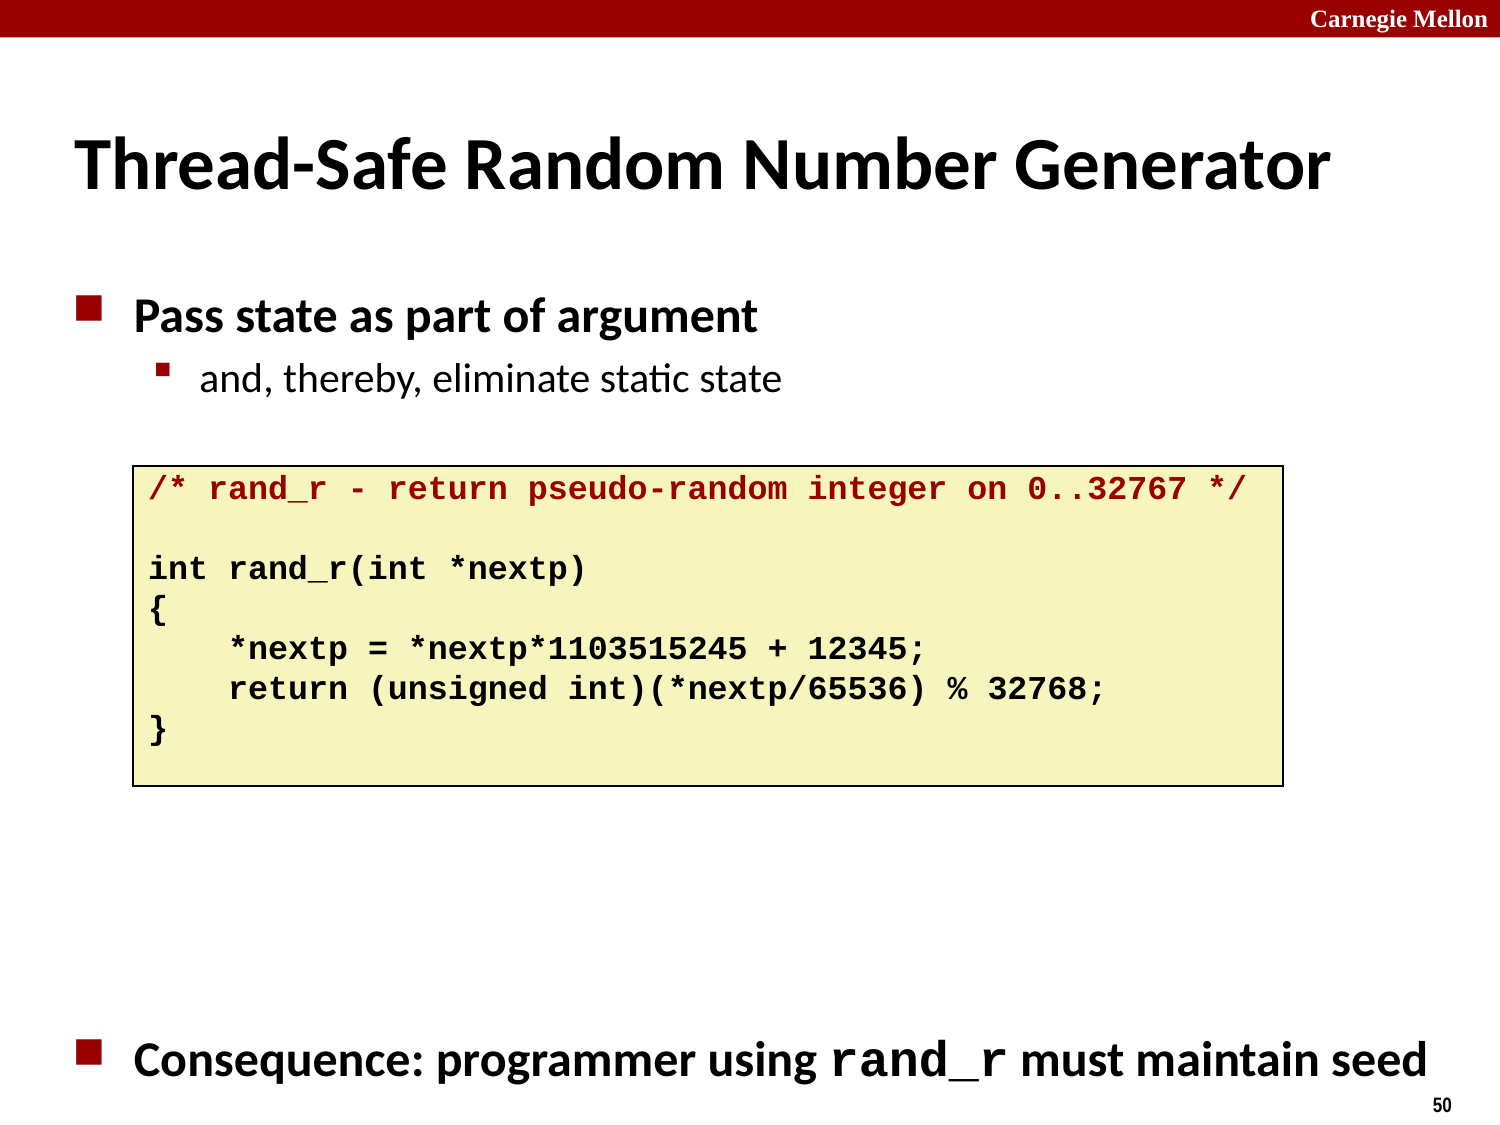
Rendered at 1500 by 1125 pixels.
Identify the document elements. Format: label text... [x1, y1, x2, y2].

text_box /* rand_r - return pseudo-random integer on 0..32767 */ int rand_r(int *nextp) { *nextp = *nextp*1103515245 + 12345; return (unsigned int)(*nextp/65536) % 32768; } [133, 466, 1283, 786]
title Thread-Safe Random Number Generator [59, 80, 1401, 238]
list Pass state as part of argument and, thereby, eliminate static state Consequence: programmer using rand_r must maintain seed [62, 274, 1466, 601]
